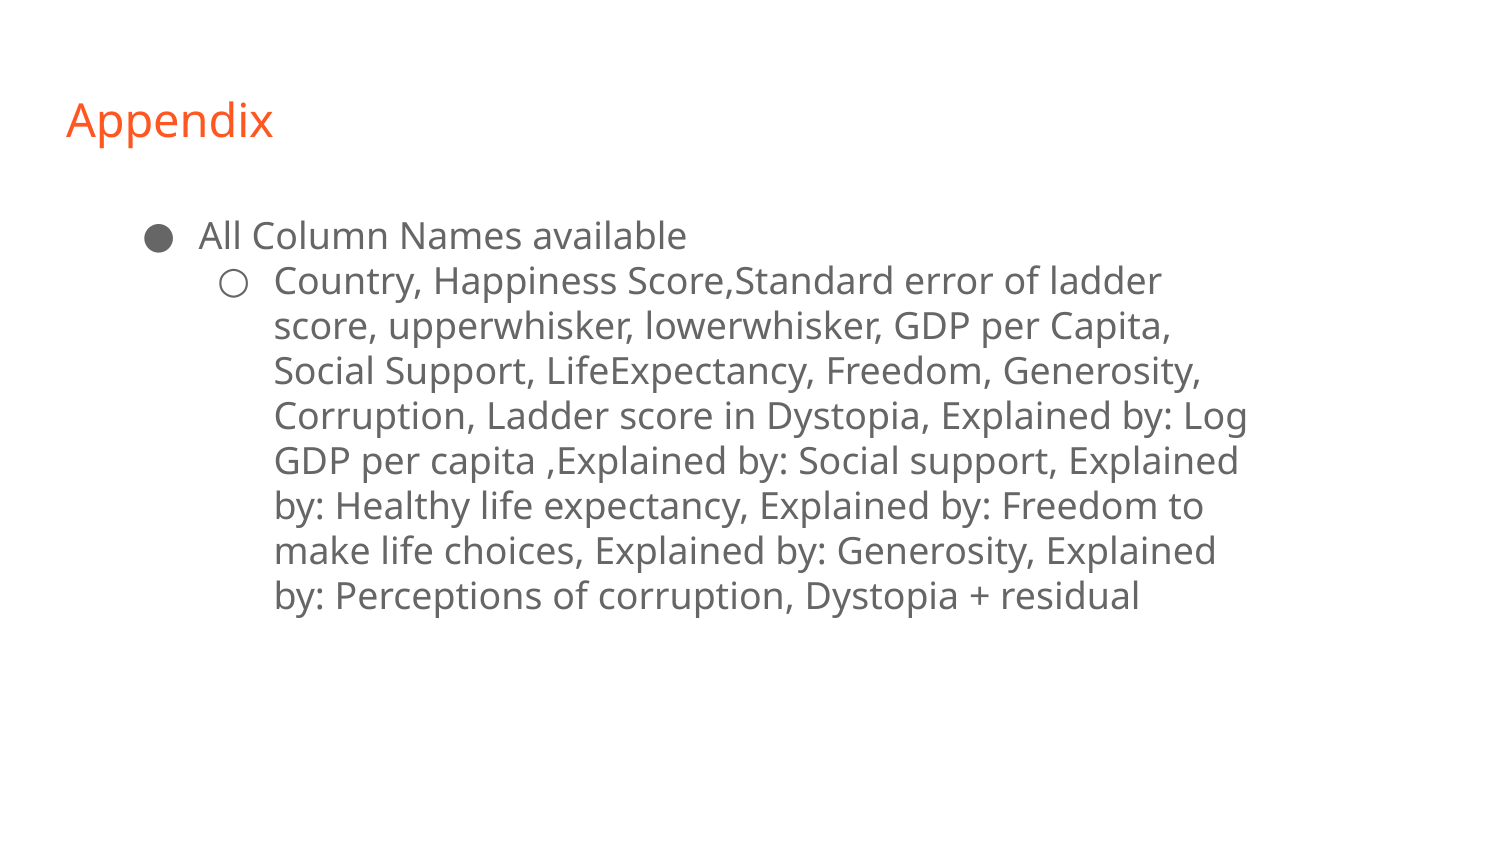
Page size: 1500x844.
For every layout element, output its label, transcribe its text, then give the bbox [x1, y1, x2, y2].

title Appendix [51, 72, 1449, 167]
text_box All Column Names available Country, Happiness Score,Standard error of ladder score, upperwhisker, lowerwhisker, GDP per Capita, Social Support, LifeExpectancy, Freedom, Generosity, Corruption, Ladder score in Dystopia, Explained by: Log GDP per capita ,Explained by: Social support, Explained by: Healthy life expectancy, Explained by: Freedom to make life choices, Explained by: Generosity, Explained by: Perceptions of corruption, Dystopia + residual [108, 196, 1283, 798]
